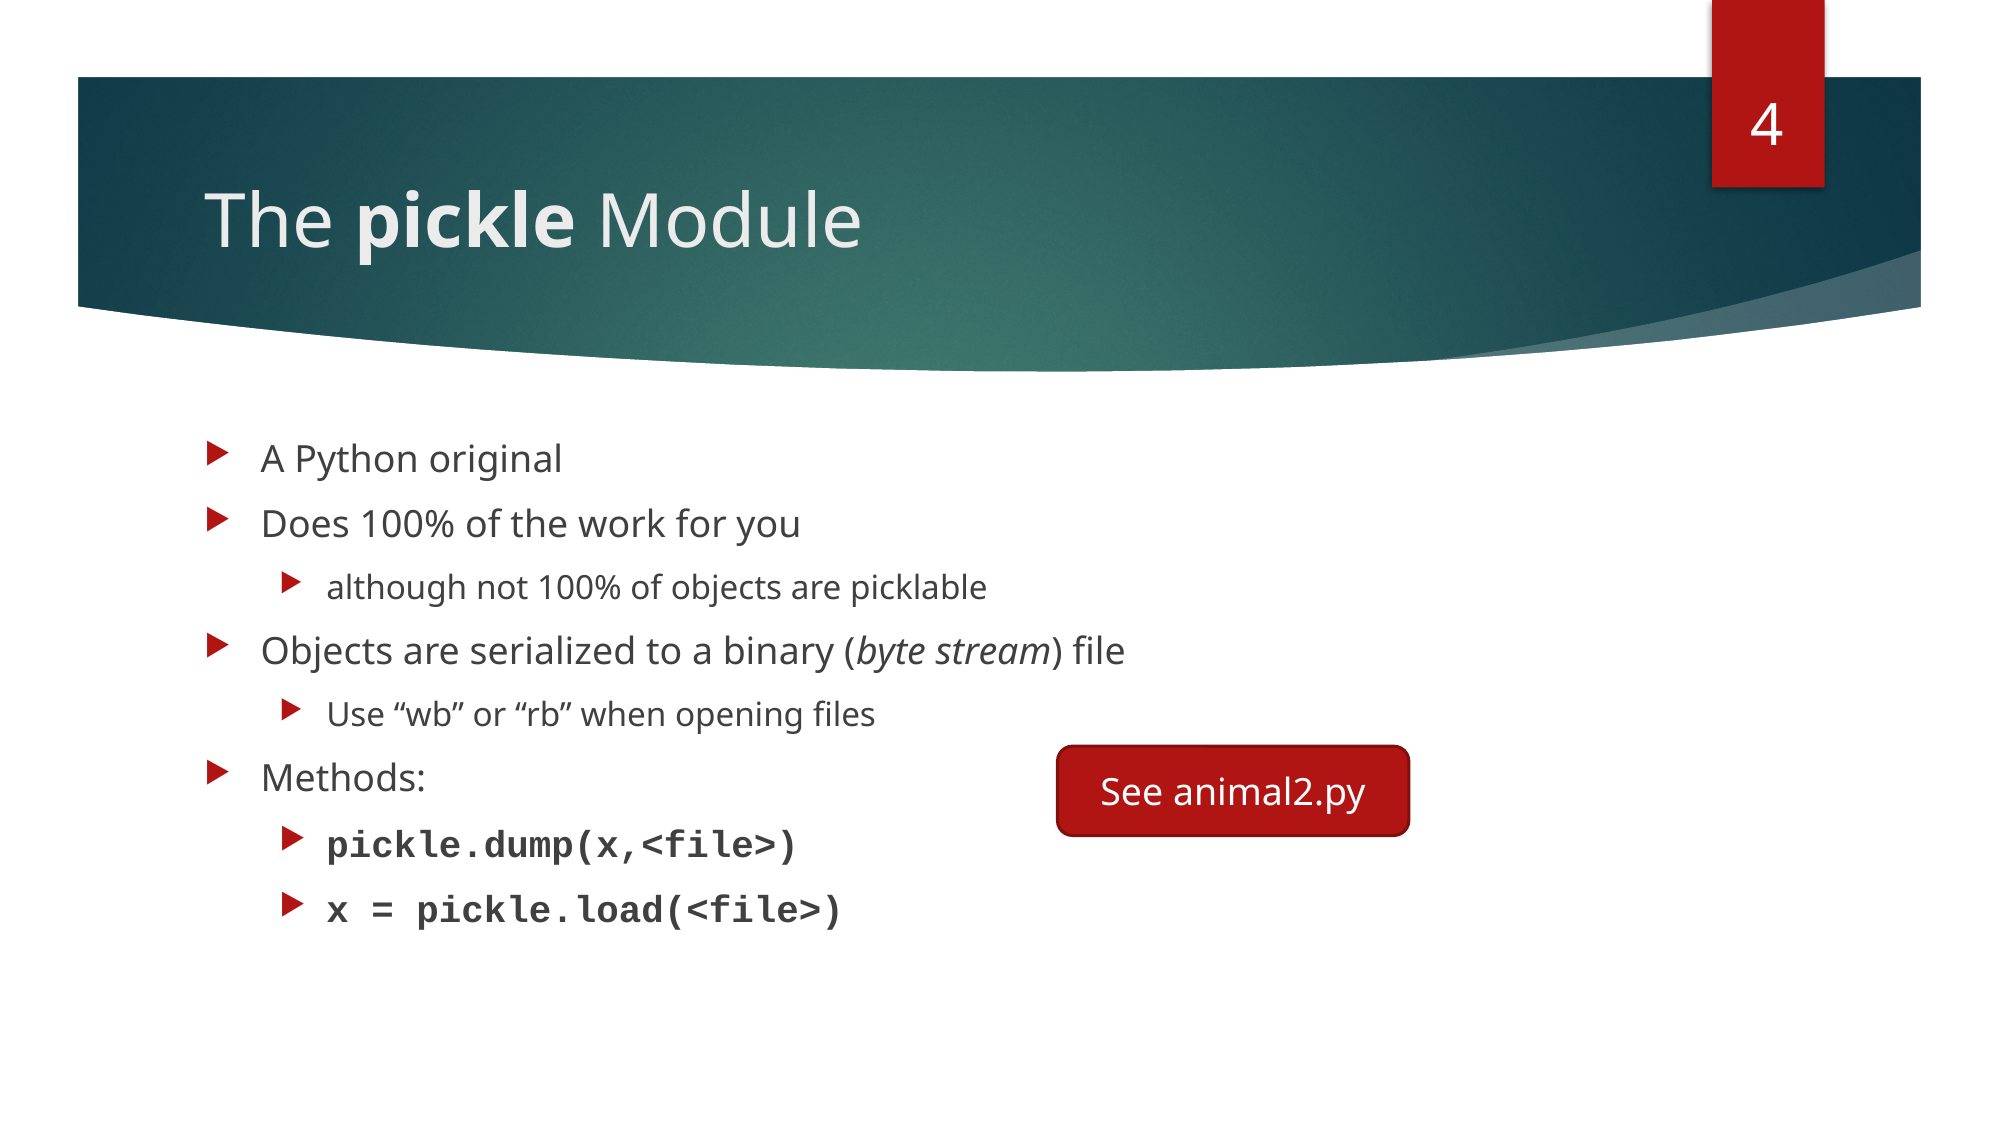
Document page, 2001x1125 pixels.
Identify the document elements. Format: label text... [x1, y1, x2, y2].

title The pickle Module [189, 159, 1638, 276]
slide_number 4 [1698, 48, 1836, 175]
text_box See animal2.py [1055, 744, 1411, 838]
list A Python original Does 100% of the work for you although not 100% of objects are picklable Objects are serialized to a binary (byte stream) file Use “wb” or “rb” when opening files Methods: pickle.dump(x,<file>) x = pickle.load(<file>) [189, 427, 1638, 988]
